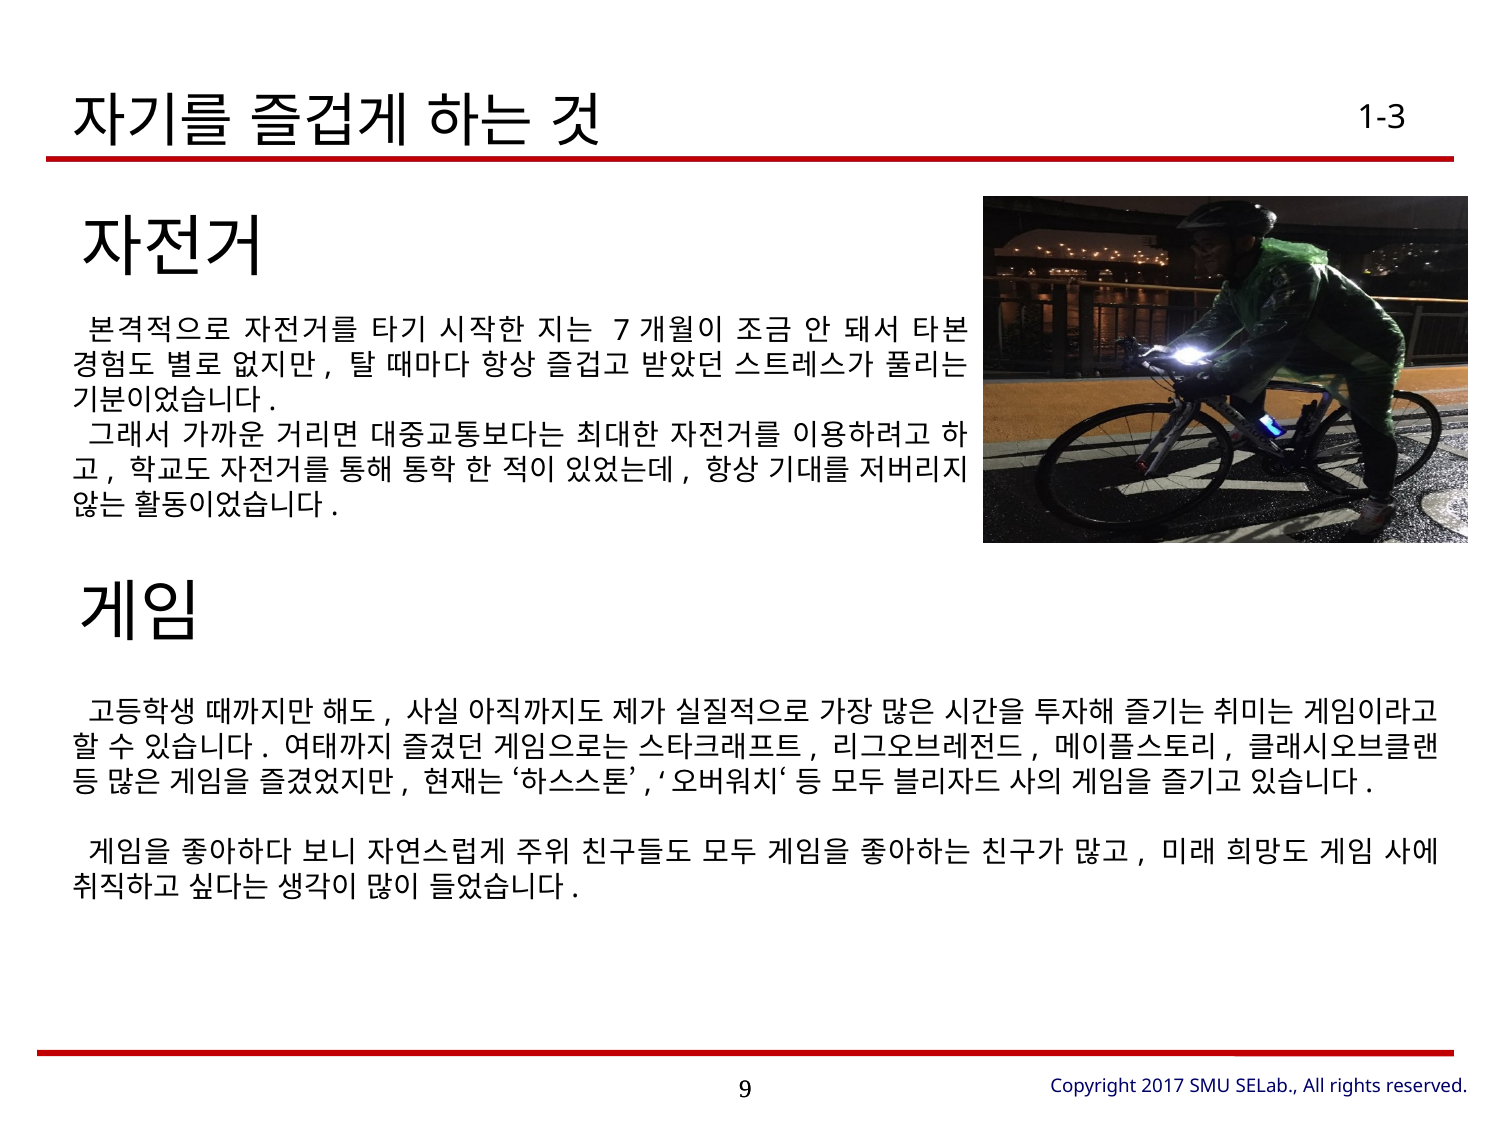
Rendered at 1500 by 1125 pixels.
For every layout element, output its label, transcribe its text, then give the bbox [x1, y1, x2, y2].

picture [983, 196, 1468, 543]
footer Copyright 2017 SMU SELab., All rights reserved. [1007, 1060, 1468, 1110]
text_box 본격적으로 자전거를 타기 시작한 지는 7개월이 조금 안 돼서 타본 경험도 별로 없지만, 탈 때마다 항상 즐겁고 받았던 스트레스가 풀리는 기분이었습니다. 그래서 가까운 거리면 대중교통보다는 최대한 자전거를 이용하려고 하고, 학교도 자전거를 통해 통학 한 적이 있었는데, 항상 기대를 저버리지 않는 활동이었습니다. [57, 303, 978, 529]
title 자기를 즐겁게 하는 것 [57, 73, 1191, 149]
text_box 자전거 [66, 196, 282, 292]
text_box 1-3 [1342, 73, 1454, 149]
text_box 고등학생 때까지만 해도, 사실 아직까지도 제가 실질적으로 가장 많은 시간을 투자해 즐기는 취미는 게임이라고 할 수 있습니다. 여태까지 즐겼던 게임으로는 스타크래프트, 리그오브레전드, 메이플스토리, 클래시오브클랜 등 많은 게임을 즐겼었지만, 현재는 ‘하스스톤’, ‘오버워치‘ 등 모두 블리자드 사의 게임을 즐기고 있습니다. 게임을 좋아하다 보니 자연스럽게 주위 친구들도 모두 게임을 좋아하는 친구가 많고, 미래 희망도 게임 사에 취직하고 싶다는 생각이 많이 들었습니다. [57, 686, 1454, 911]
text_box 게임 [63, 561, 217, 656]
